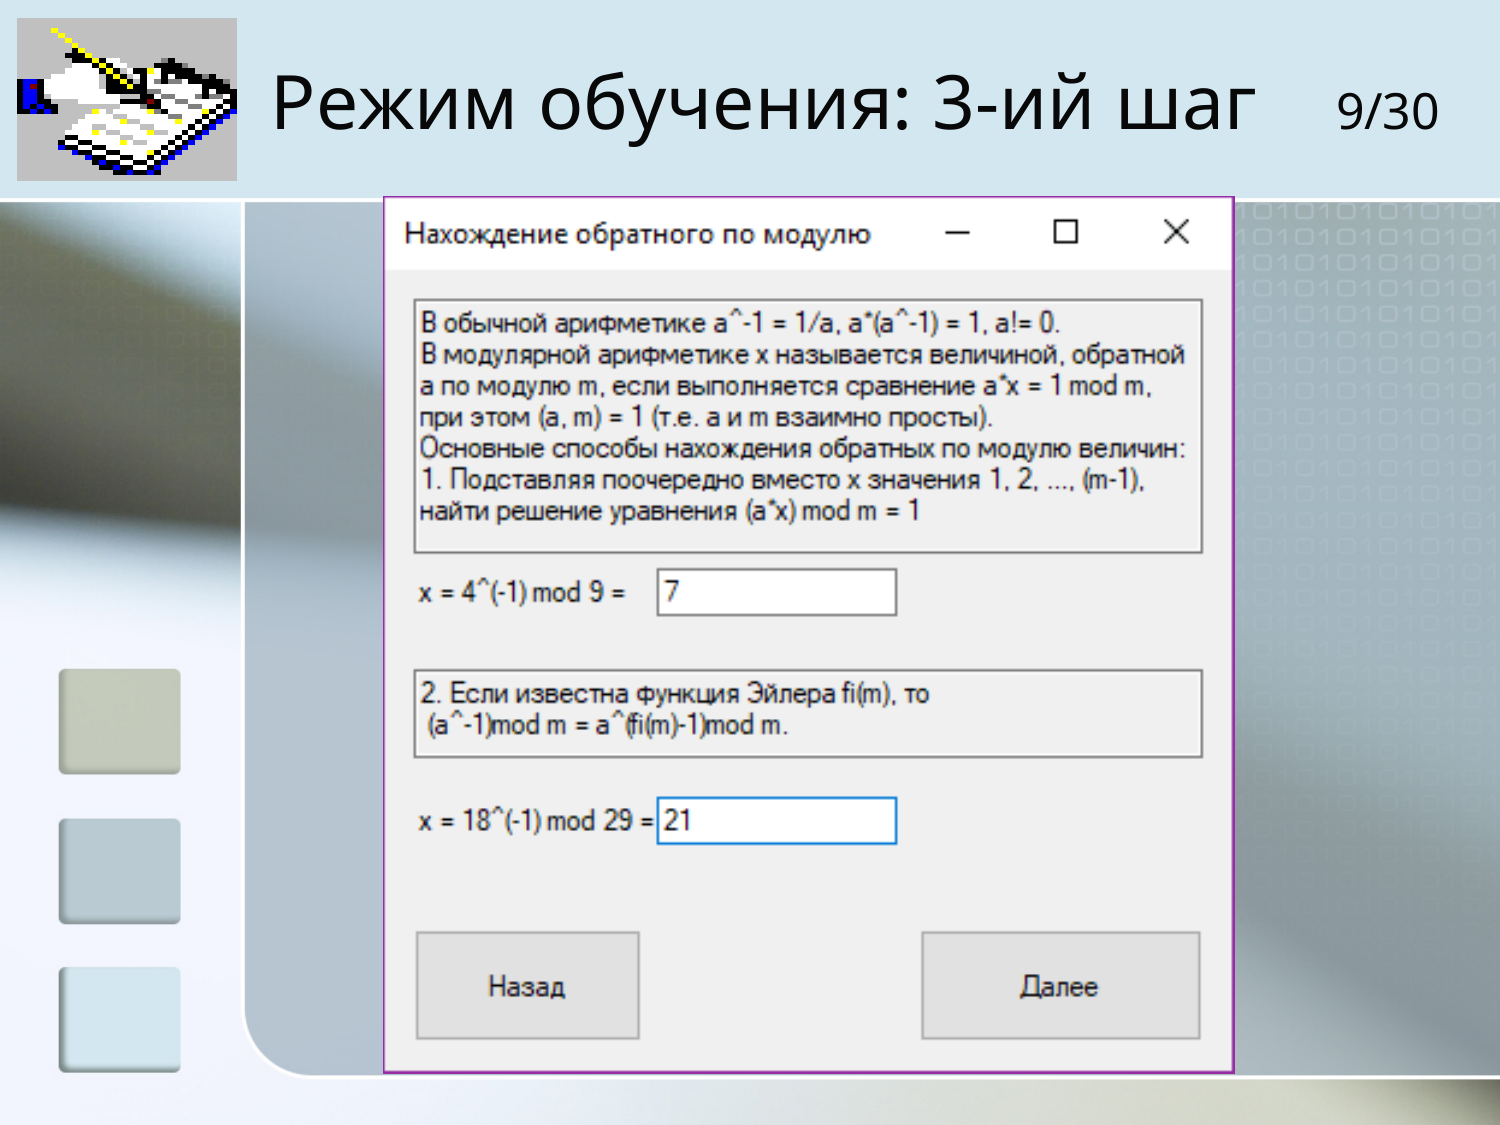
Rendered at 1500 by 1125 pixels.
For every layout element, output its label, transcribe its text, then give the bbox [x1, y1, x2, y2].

picture [0, 0, 1500, 1125]
title Режим обучения: 3-ий шаг 9/30 [249, 12, 1462, 188]
